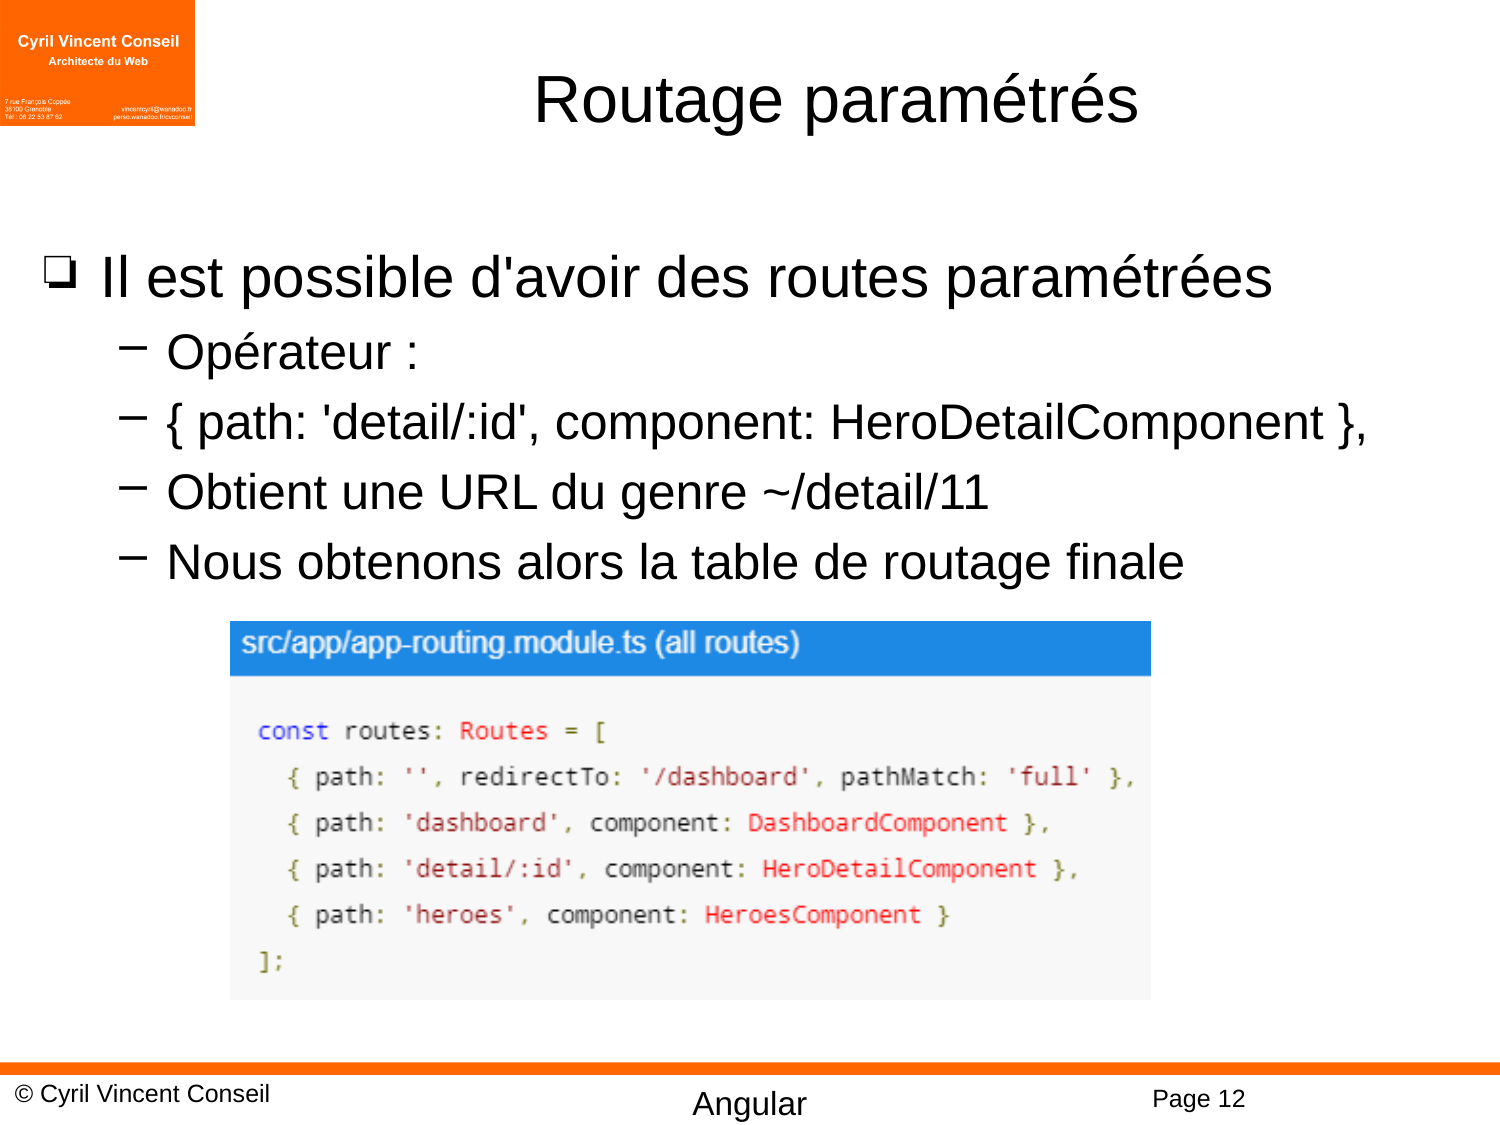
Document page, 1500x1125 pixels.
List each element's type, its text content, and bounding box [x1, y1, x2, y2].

picture [229, 621, 1151, 1000]
list Il est possible d'avoir des routes paramétrées Opérateur : { path: 'detail/:id', component: HeroDetailComponent }, Obtient une URL du genre ~/detail/11 Nous obtenons alors la table de routage finale [29, 231, 1468, 1059]
picture [0, 0, 195, 126]
title Routage paramétrés [194, 2, 1480, 190]
